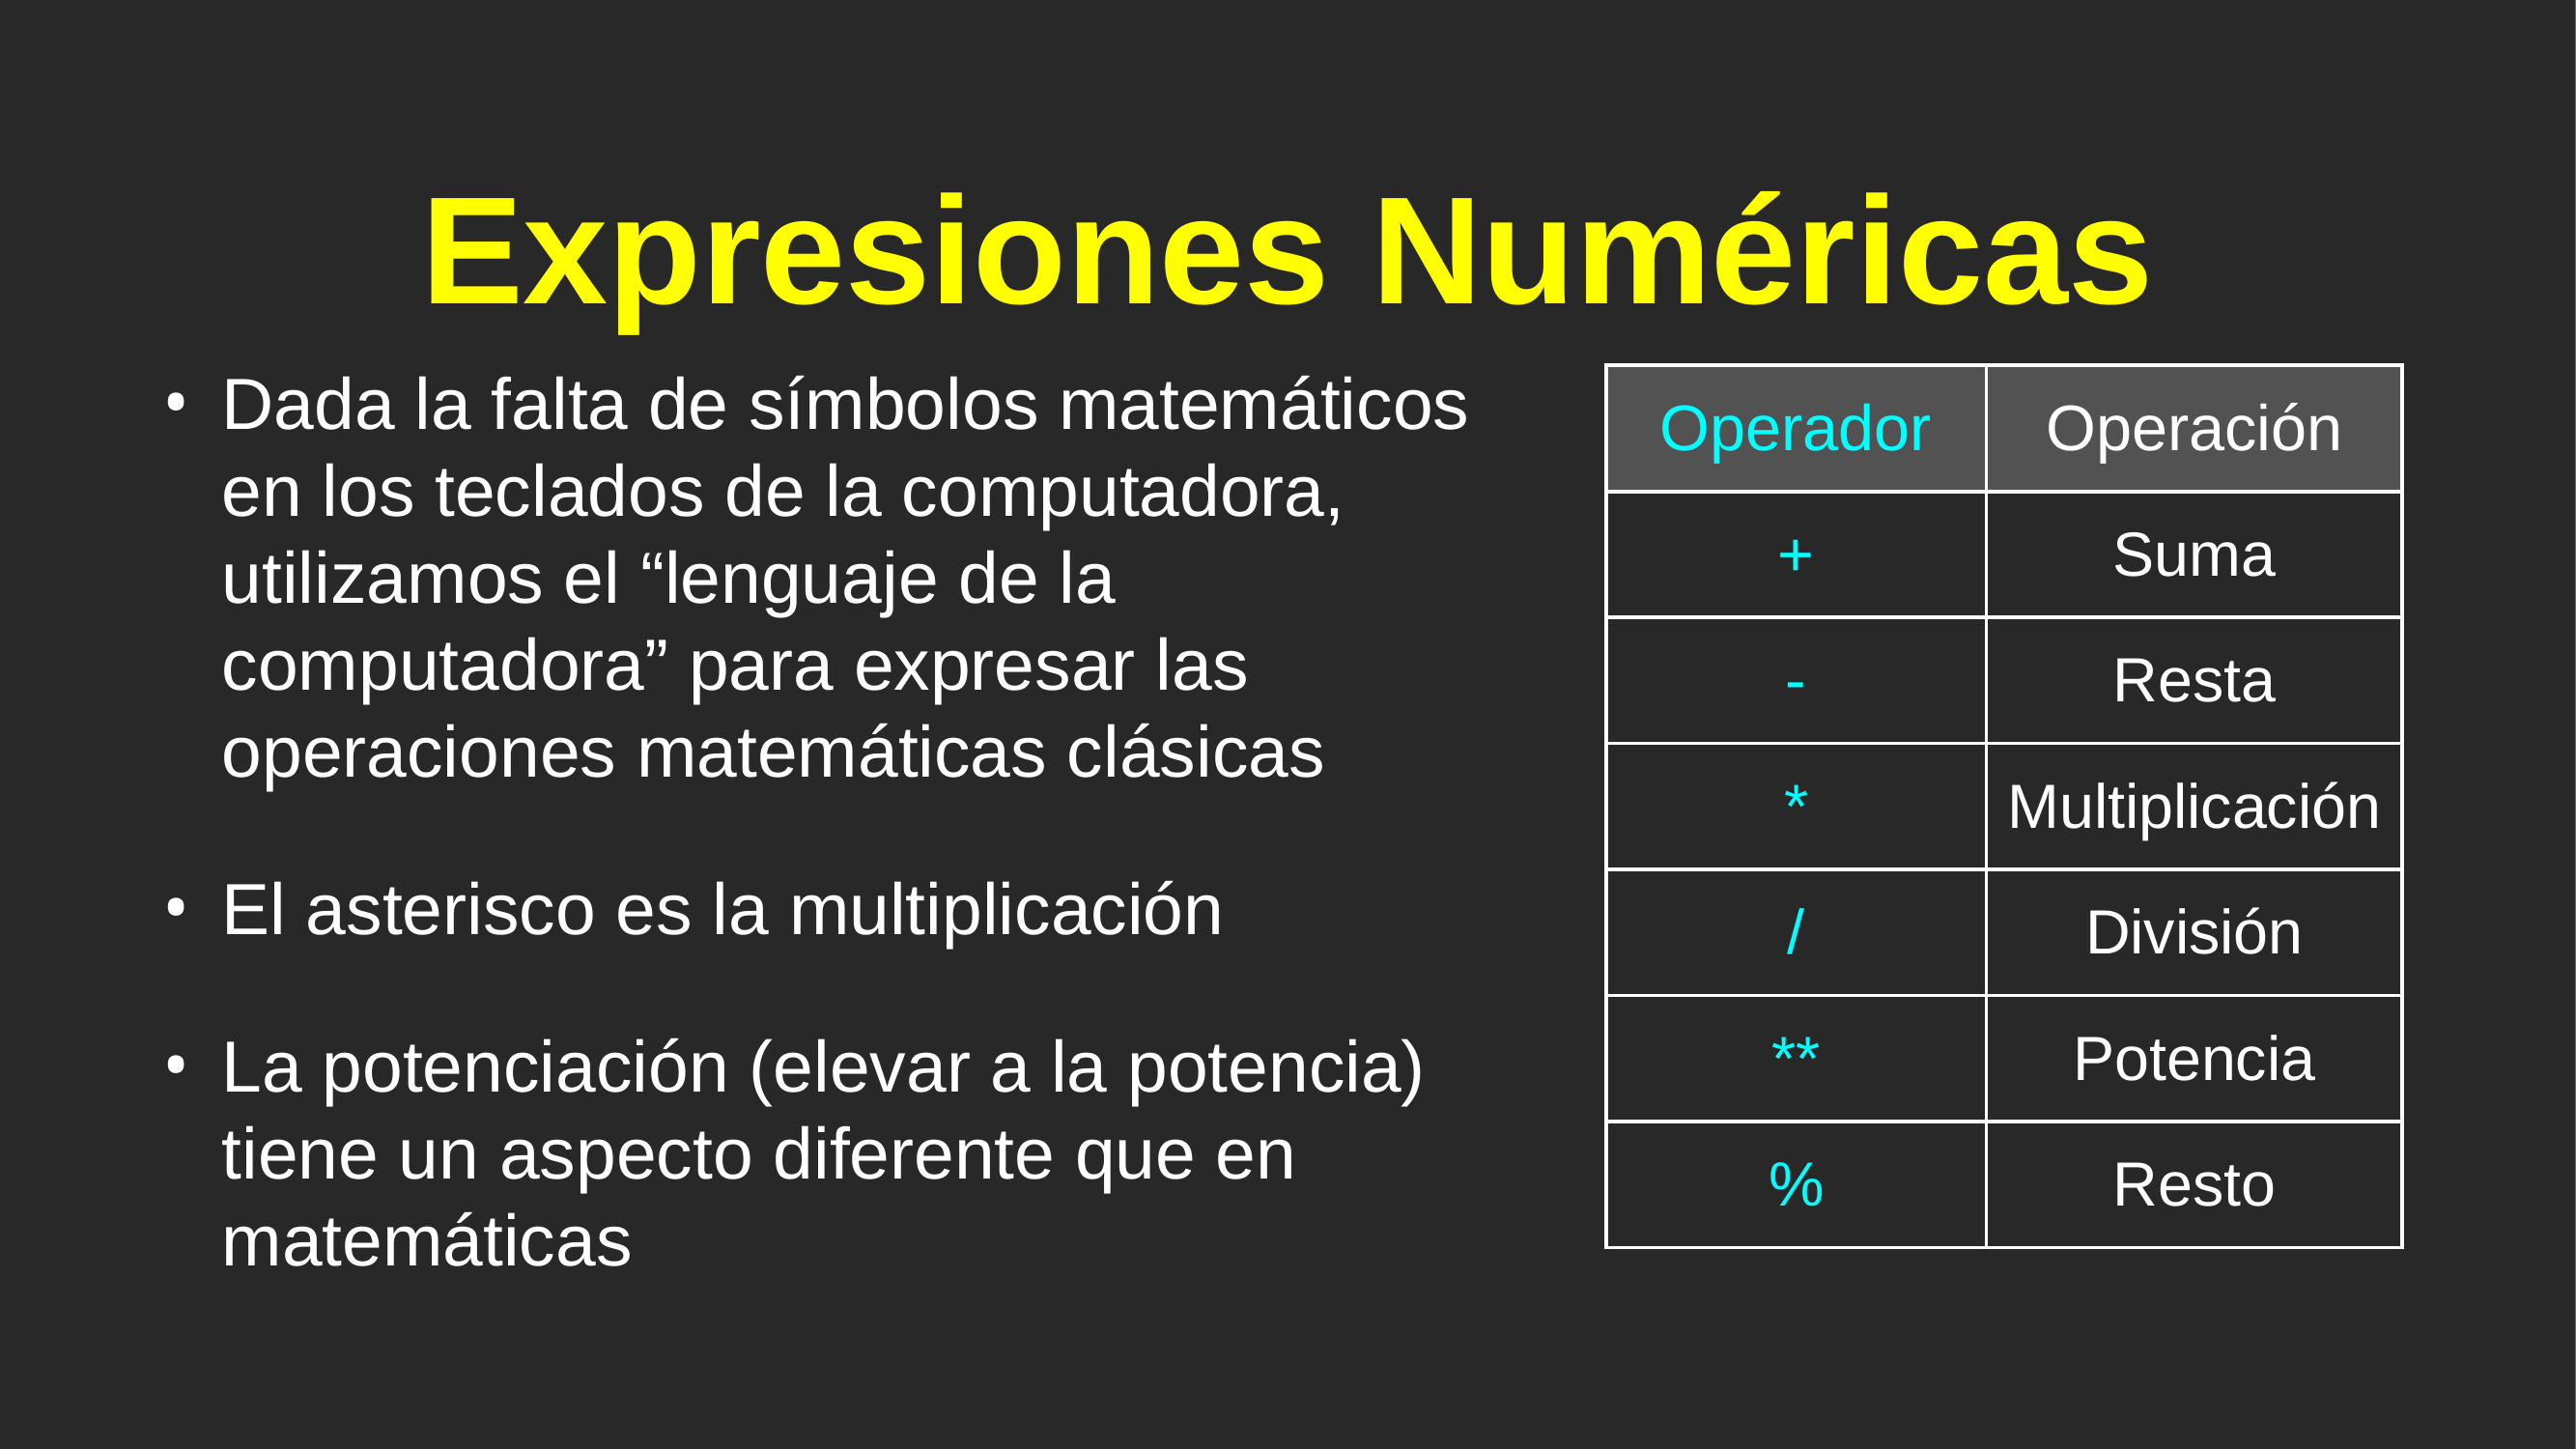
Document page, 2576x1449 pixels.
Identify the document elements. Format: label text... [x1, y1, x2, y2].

table_cell + [1608, 494, 1985, 615]
table_cell División [1988, 871, 2400, 994]
list Dada la falta de símbolos matemáticos en los teclados de la computadora, utilizamos el “lenguaje de la computadora” para expresar las operaciones matemáticas clásicas El asterisco es la multiplicación La potenciación (elevar a la potencia) tiene un aspecto diferente que en matemáticas [97, 340, 1529, 1297]
table_cell % [1608, 1123, 1985, 1246]
table_cell - [1608, 619, 1985, 742]
table_cell Resta [1988, 619, 2400, 742]
table_cell ** [1608, 997, 1985, 1120]
title Expresiones Numéricas [99, 143, 2476, 342]
table_cell Potencia [1988, 997, 2400, 1120]
table_header Operador [1608, 367, 1985, 490]
table_cell * [1608, 745, 1985, 867]
table_cell Suma [1988, 494, 2400, 615]
table_cell Resto [1988, 1123, 2400, 1246]
table_header Operación [1988, 367, 2400, 490]
table_cell / [1608, 871, 1985, 994]
table_cell Multiplicación [1988, 745, 2400, 867]
